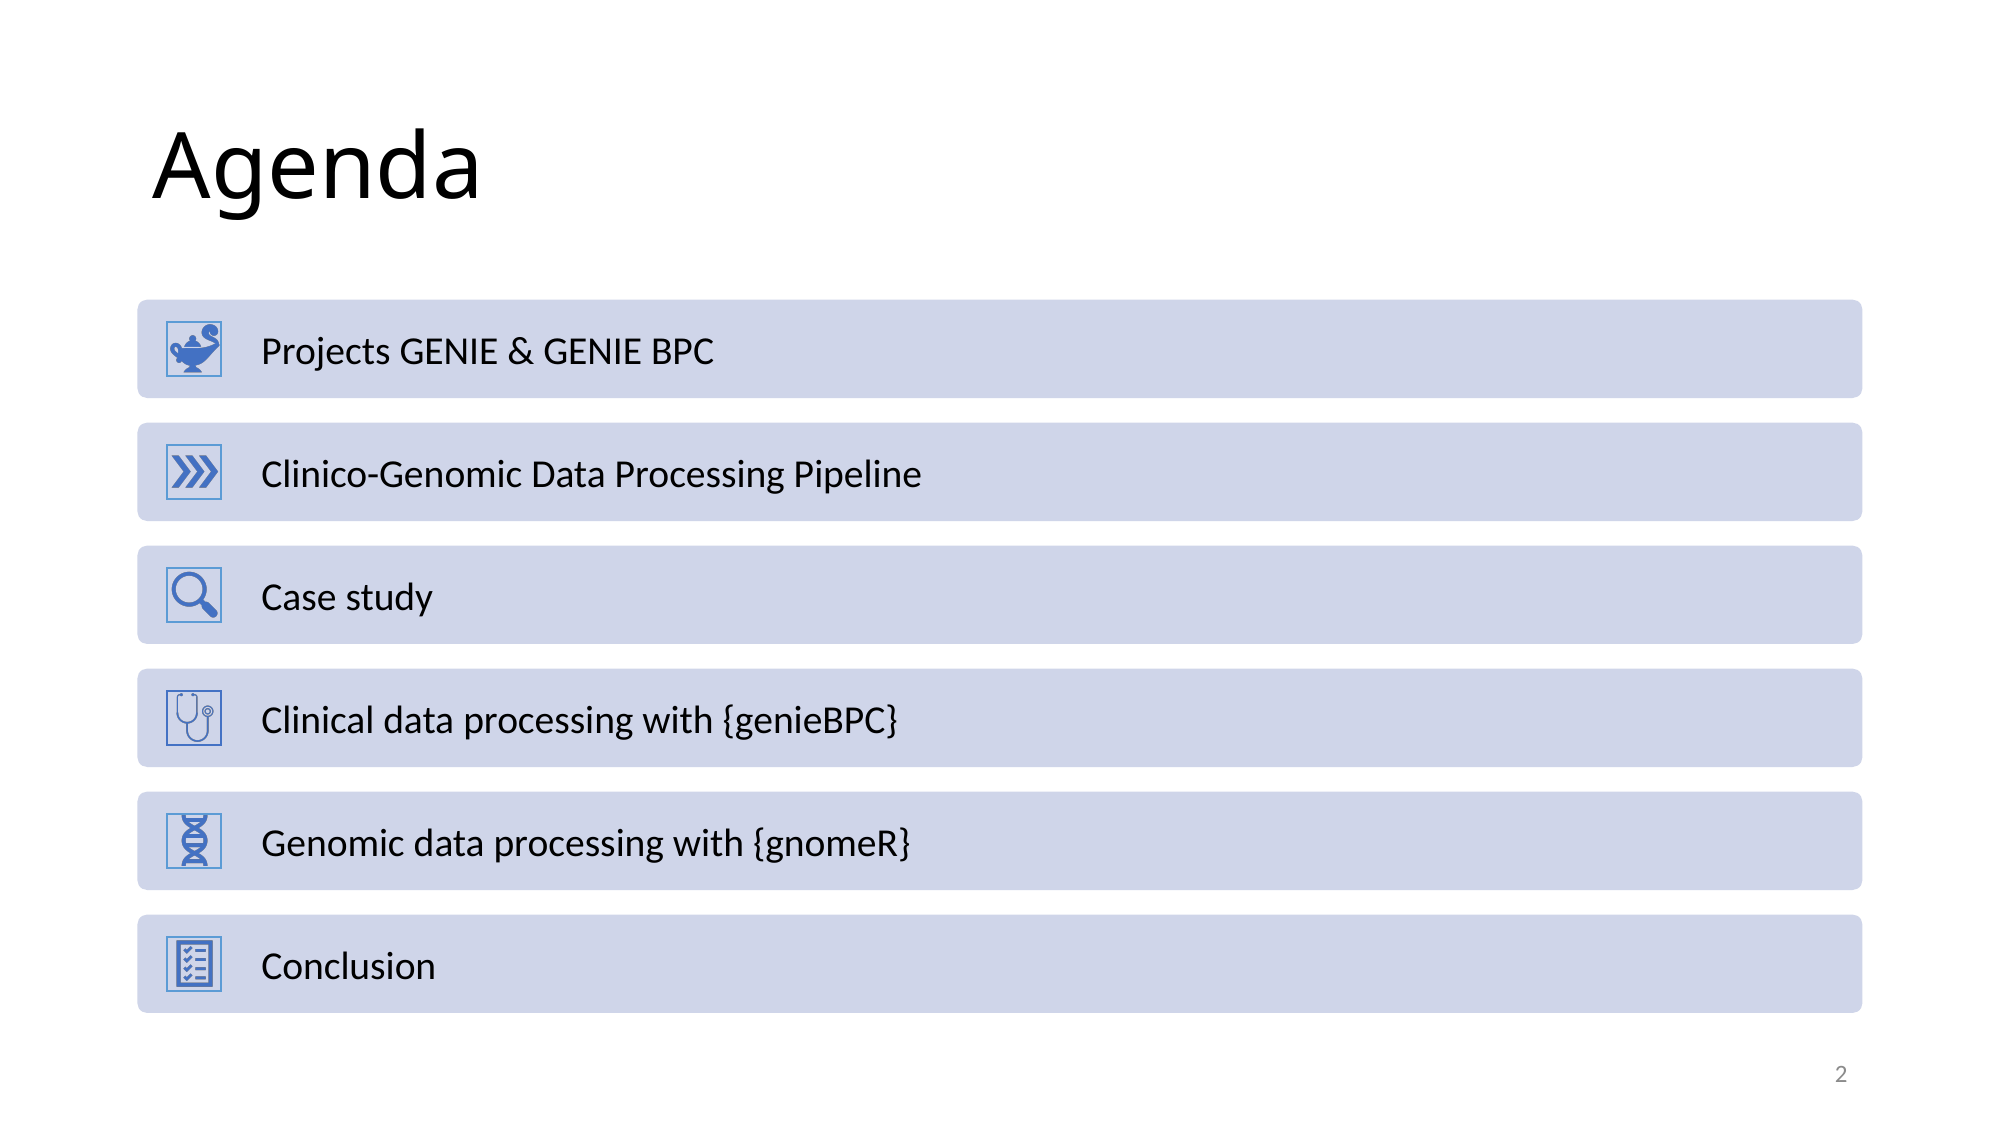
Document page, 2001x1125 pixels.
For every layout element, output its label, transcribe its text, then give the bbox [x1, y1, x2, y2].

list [137, 299, 1863, 1014]
slide_number 2 [1412, 1042, 1863, 1103]
title Agenda [137, 59, 1863, 278]
